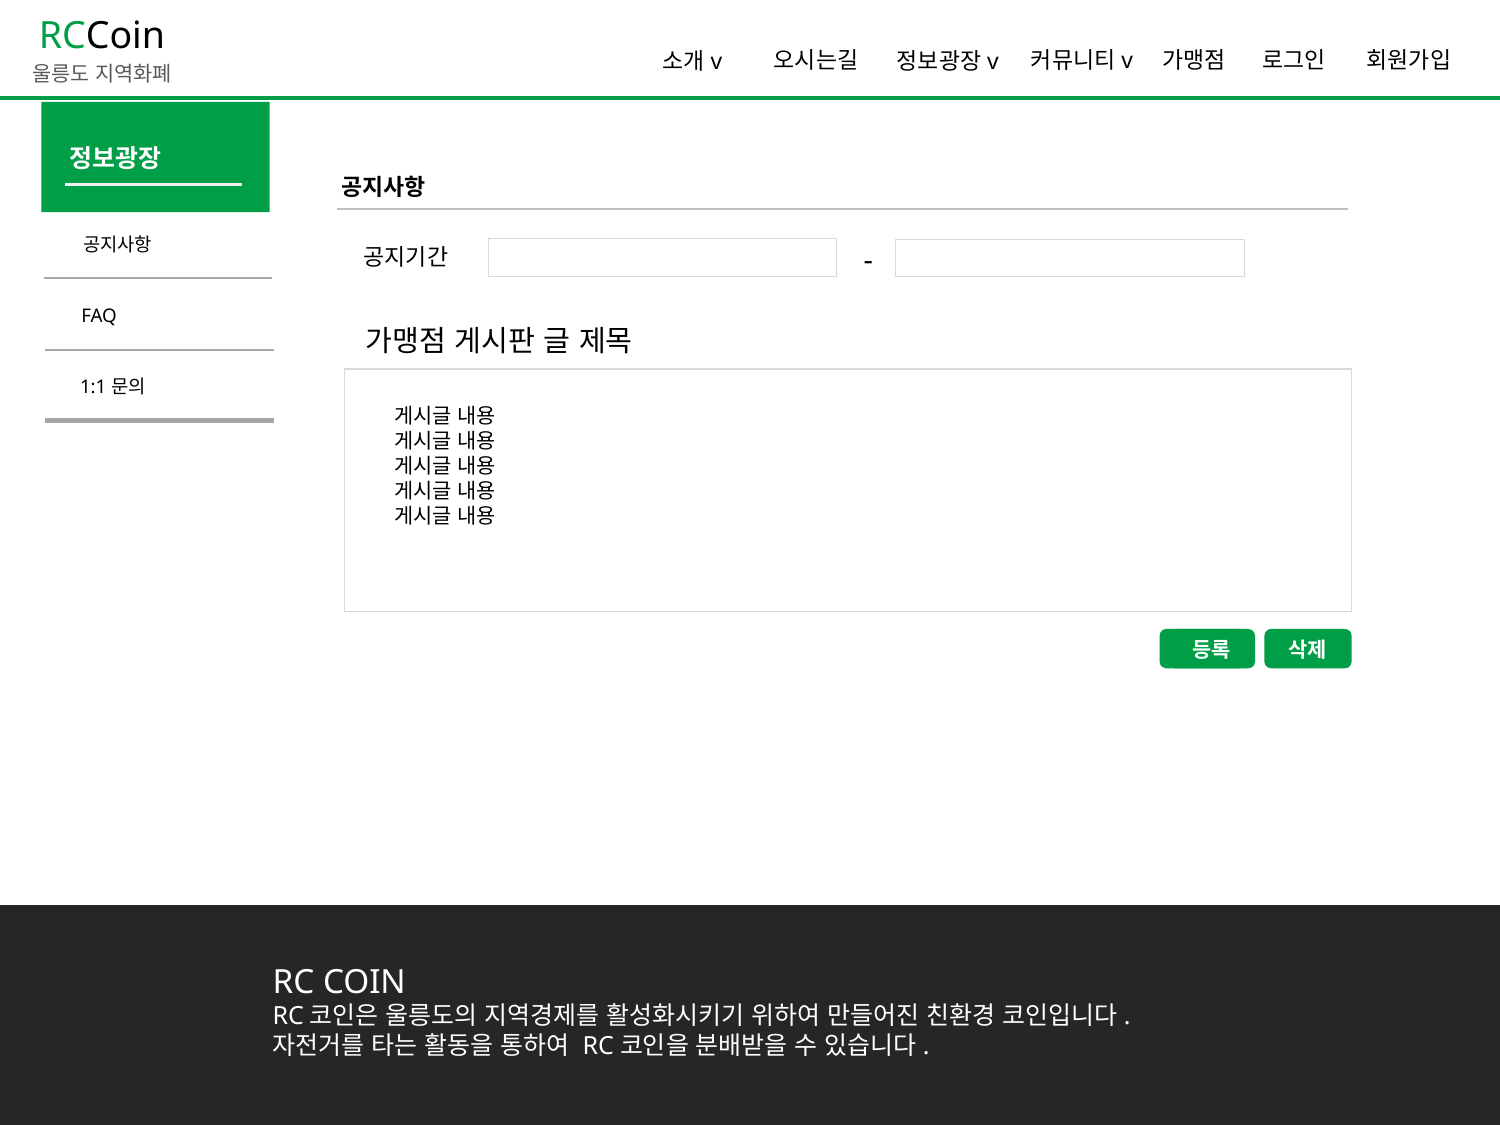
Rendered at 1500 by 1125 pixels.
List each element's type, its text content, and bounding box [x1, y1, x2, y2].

text_box [486, 237, 839, 278]
text_box [894, 238, 1246, 279]
text_box 게시글 내용 게시글 내용 게시글 내용 게시글 내용 게시글 내용 [379, 395, 511, 560]
text_box - [848, 234, 889, 284]
text_box 등록 [1157, 626, 1173, 671]
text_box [0, 3, 1500, 99]
text_box 공지기간 [348, 235, 464, 278]
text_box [40, 101, 274, 421]
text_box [0, 904, 1500, 1125]
text_box 삭제 [1262, 626, 1354, 671]
text_box [343, 367, 1354, 613]
text_box 가맹점 게시판 글 제목 [350, 314, 649, 365]
text_box 공지사항 [326, 165, 441, 208]
text_box 등록 [1165, 626, 1258, 671]
